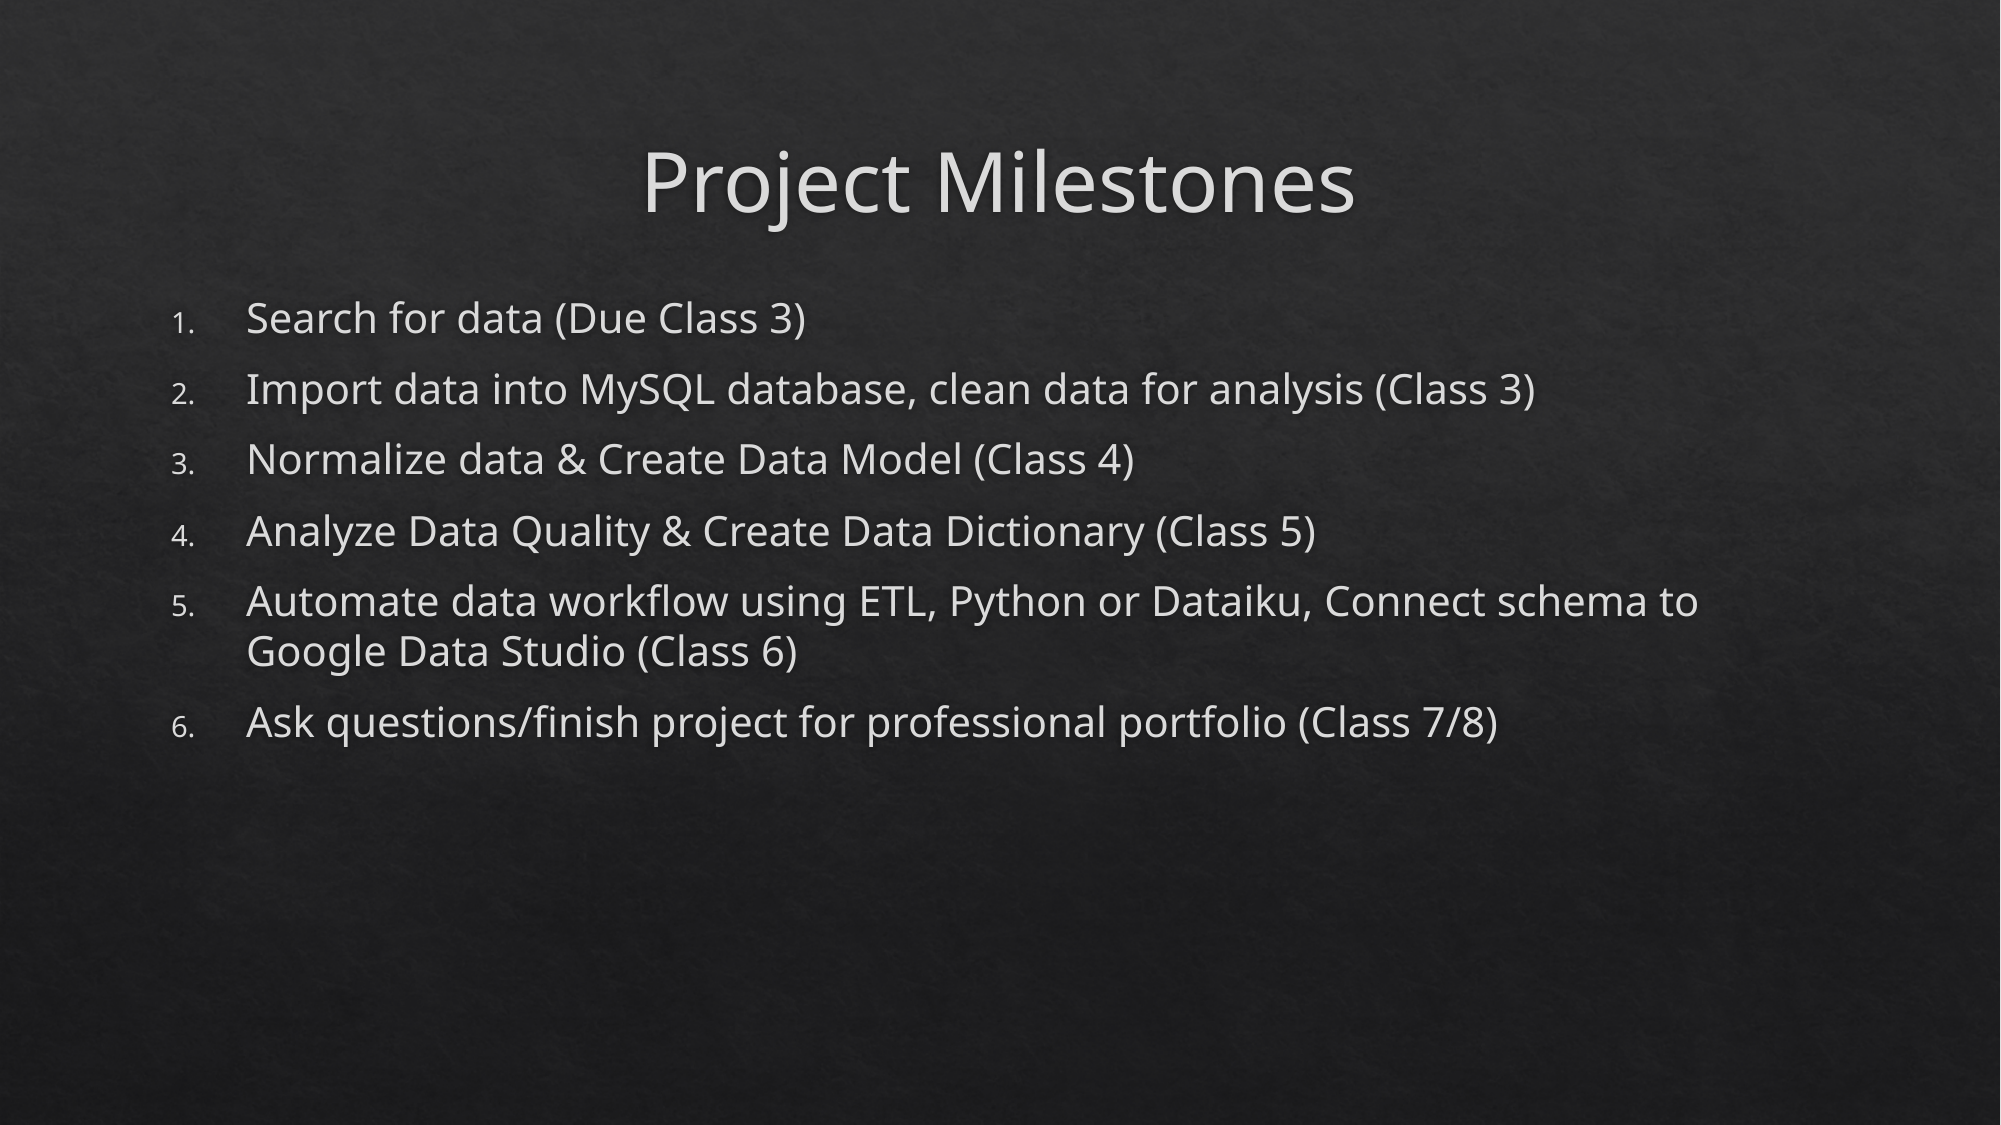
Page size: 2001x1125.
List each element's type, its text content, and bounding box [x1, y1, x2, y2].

list Search for data (Due Class 3) Import data into MySQL database, clean data for analysis (Class 3) Normalize data & Create Data Model (Class 4) Analyze Data Quality & Create Data Dictionary (Class 5) Automate data workflow using ETL, Python or Dataiku, Connect schema to Google Data Studio (Class 6) Ask questions/finish project for professional portfolio (Class 7/8) [149, 284, 1849, 950]
title Project Milestones [149, 99, 1849, 260]
